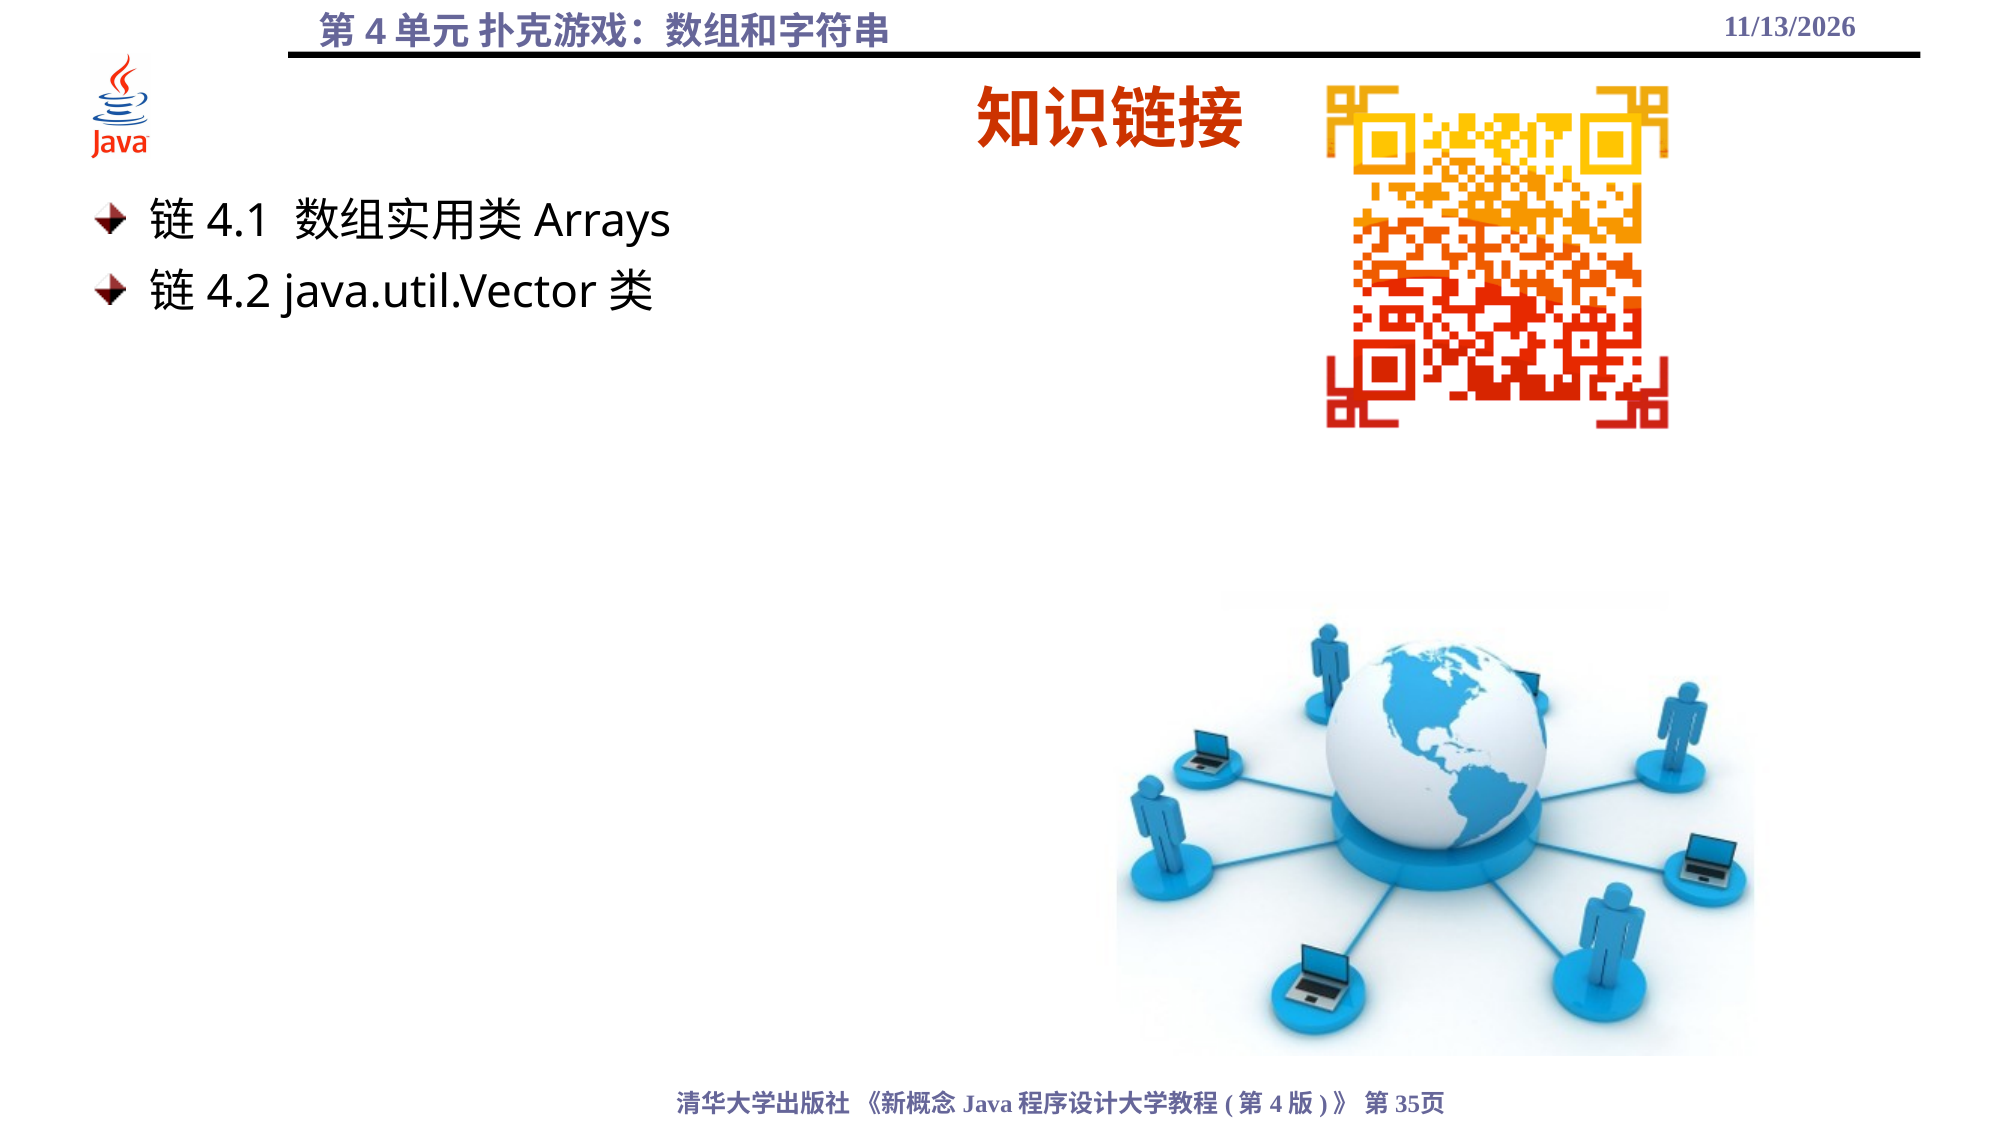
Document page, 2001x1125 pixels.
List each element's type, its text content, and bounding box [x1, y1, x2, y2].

picture [93, 201, 126, 234]
picture [1314, 77, 1673, 443]
title 知识链接 [272, 63, 1949, 164]
list 链4.1 数组实用类Arrays 链4.2 java.util.Vector类 [78, 182, 1944, 983]
picture [90, 53, 151, 159]
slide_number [1579, 0, 2000, 48]
picture [1096, 556, 1819, 1056]
picture [93, 272, 126, 305]
